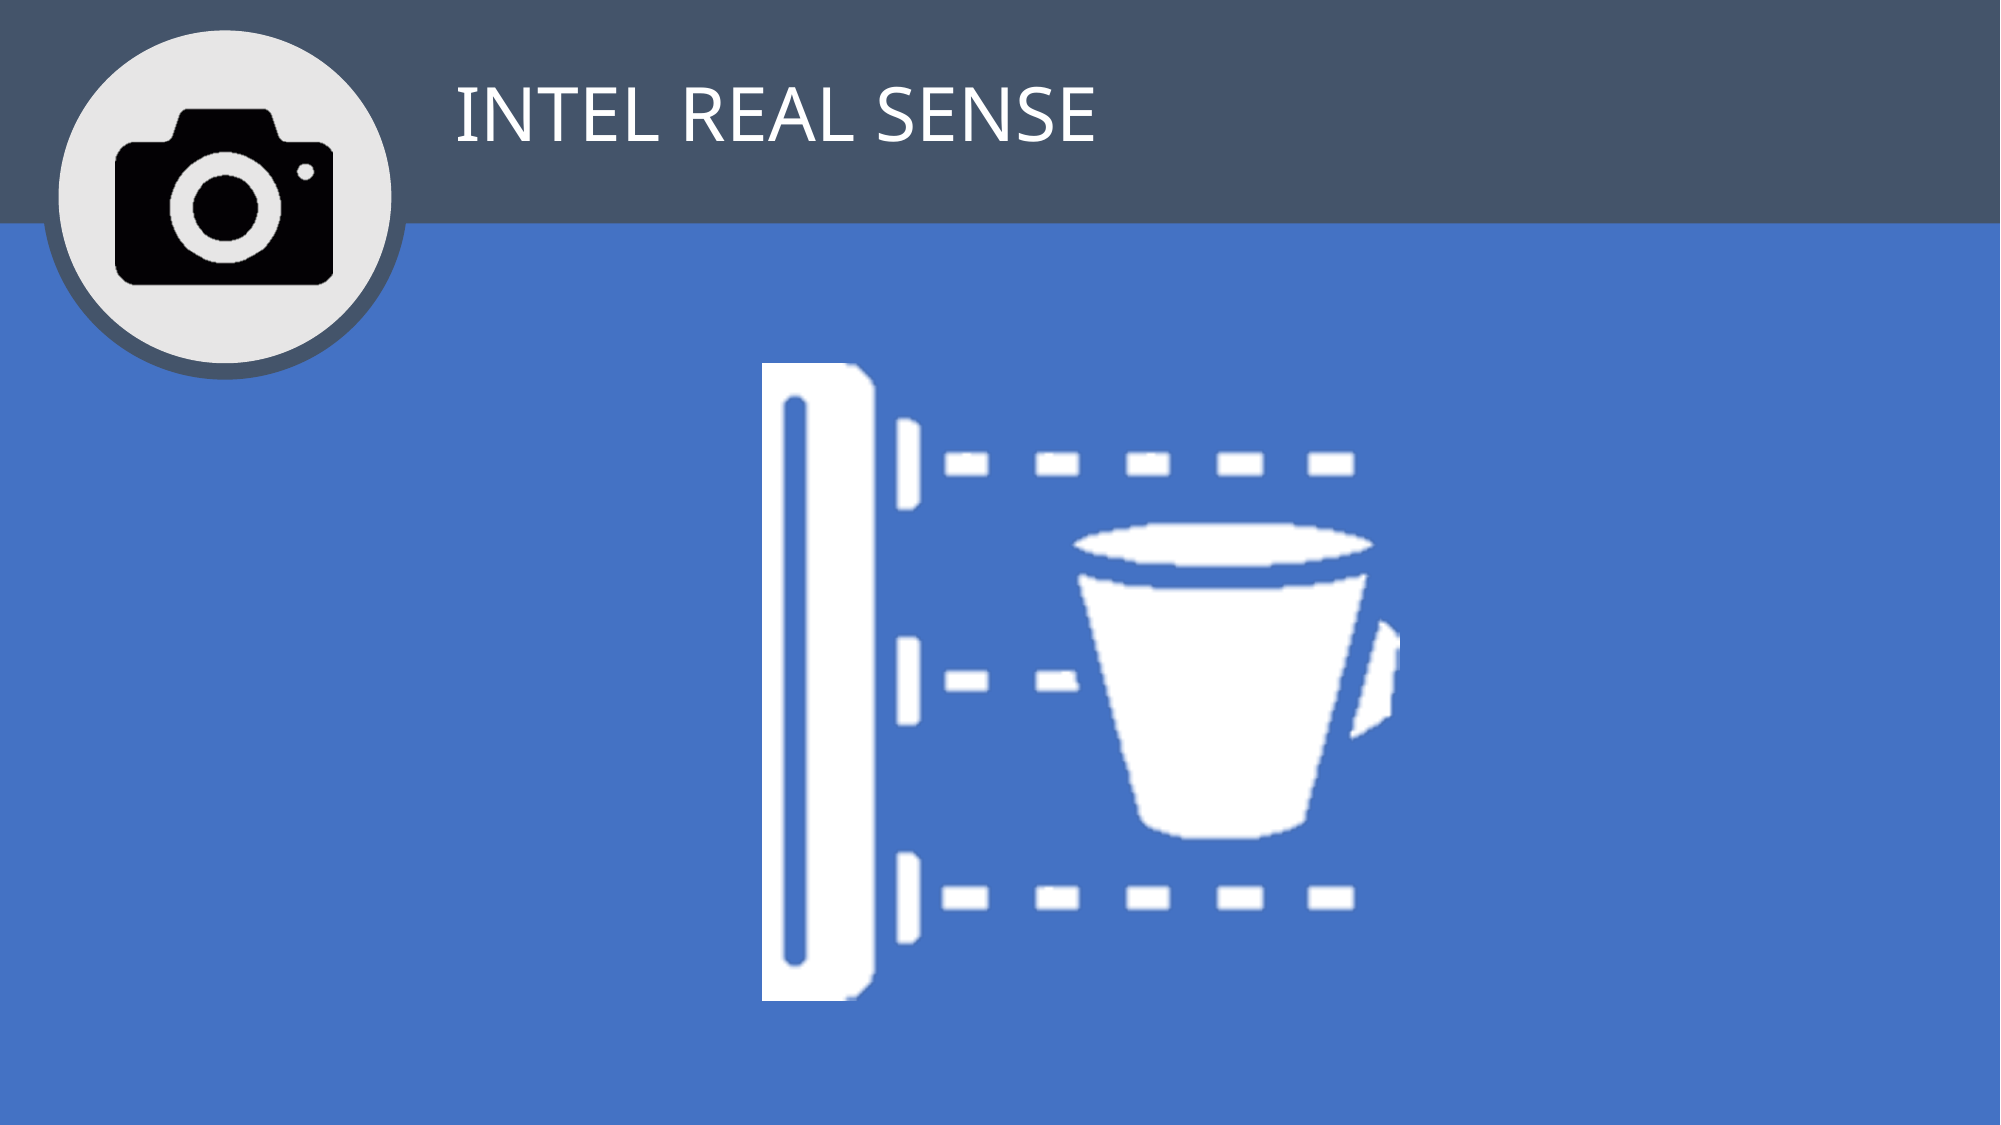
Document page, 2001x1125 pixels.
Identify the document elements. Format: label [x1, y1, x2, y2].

picture [115, 86, 335, 307]
picture [762, 363, 1400, 1001]
text_box [0, 0, 2000, 380]
